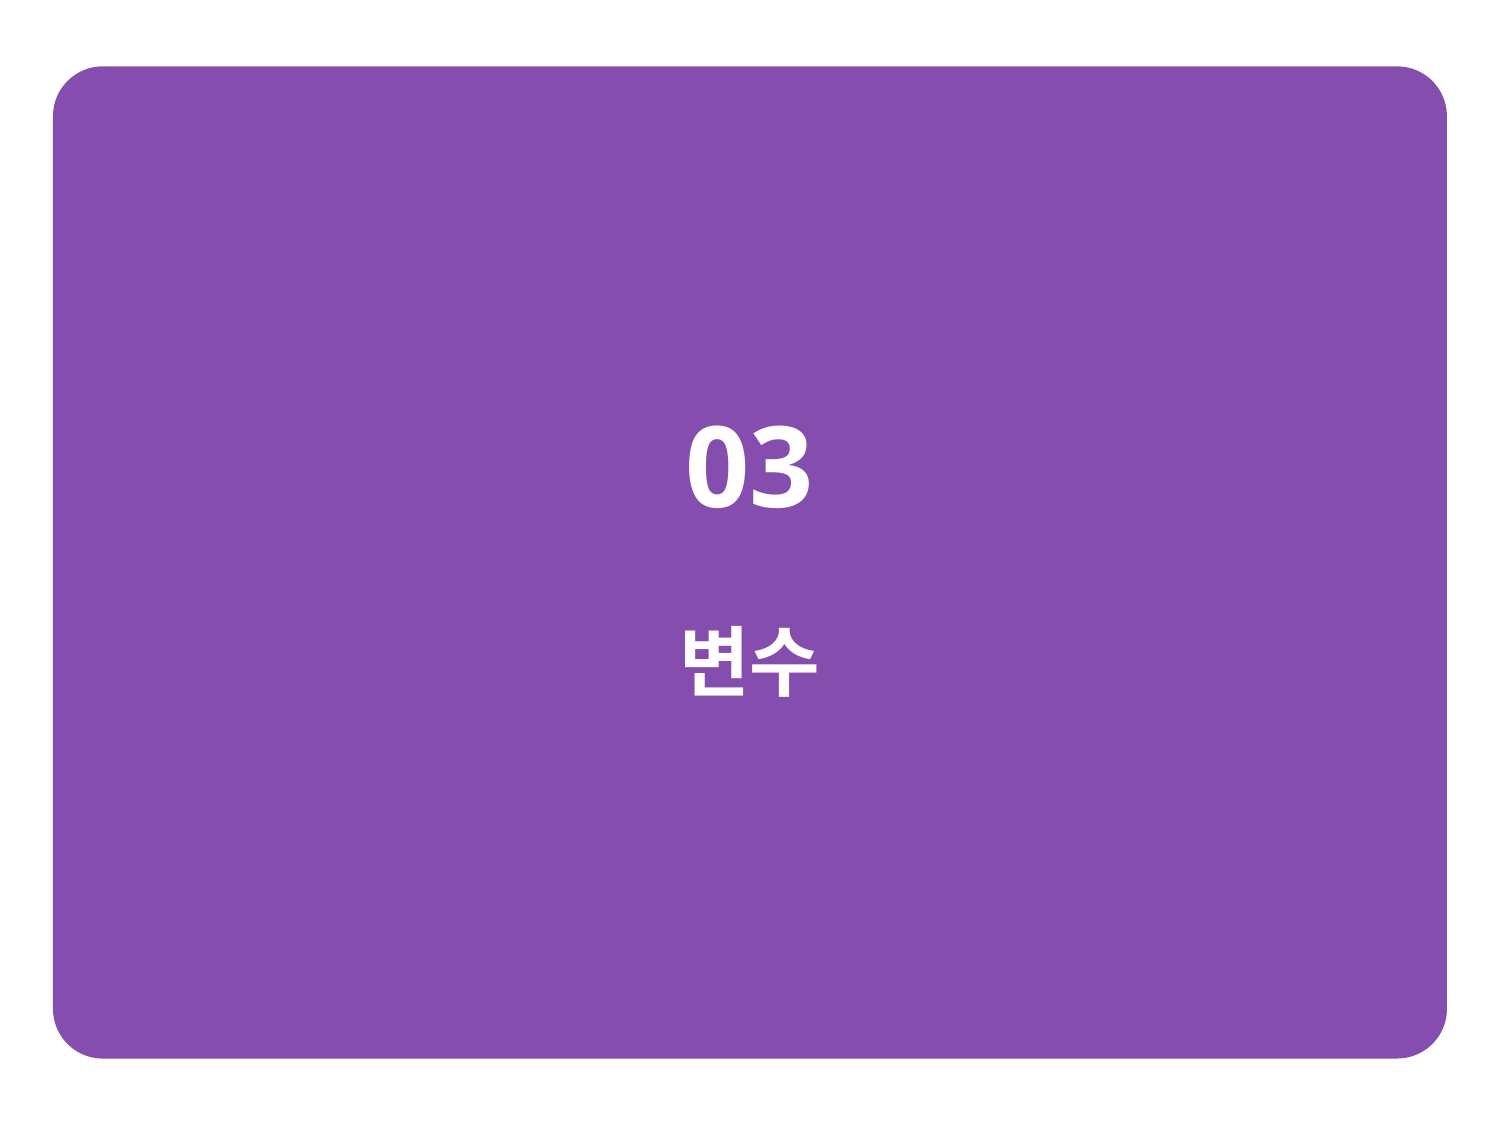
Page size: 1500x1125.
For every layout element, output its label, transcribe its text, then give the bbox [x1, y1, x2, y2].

list 변수 [118, 559, 1382, 714]
list 03 [118, 385, 1382, 540]
